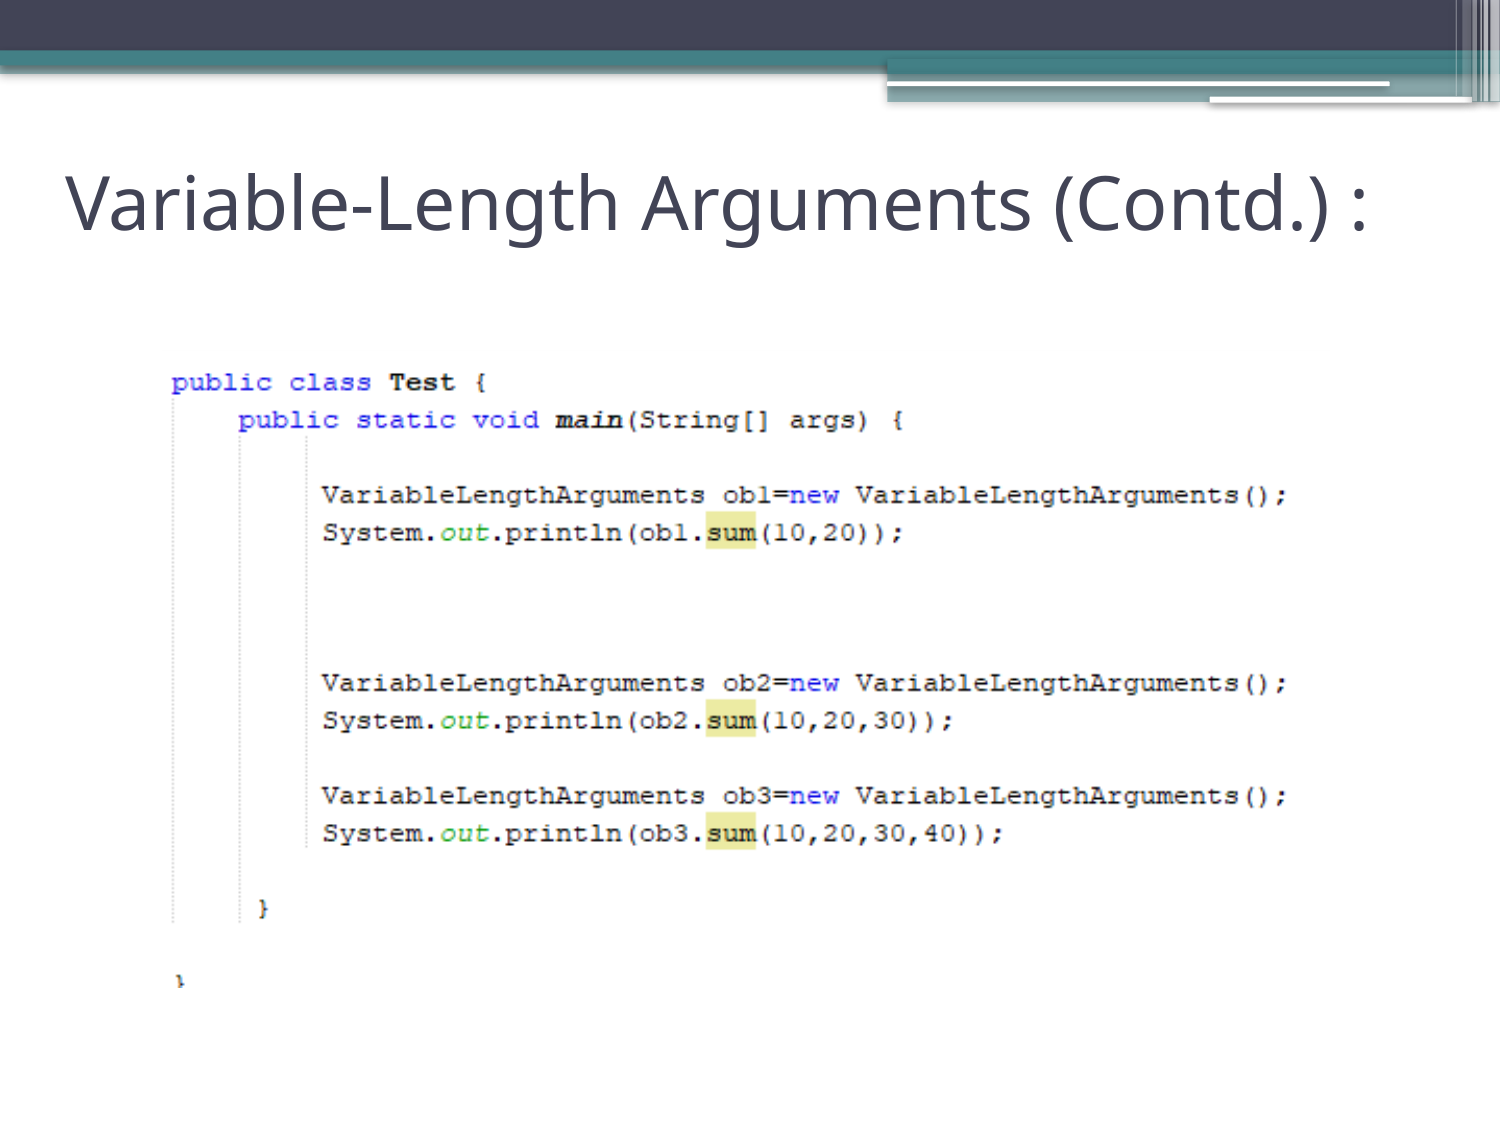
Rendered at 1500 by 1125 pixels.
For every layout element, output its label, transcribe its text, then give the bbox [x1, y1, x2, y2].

title Variable-Length Arguments (Contd.) : [49, 112, 1401, 288]
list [162, 349, 1330, 988]
